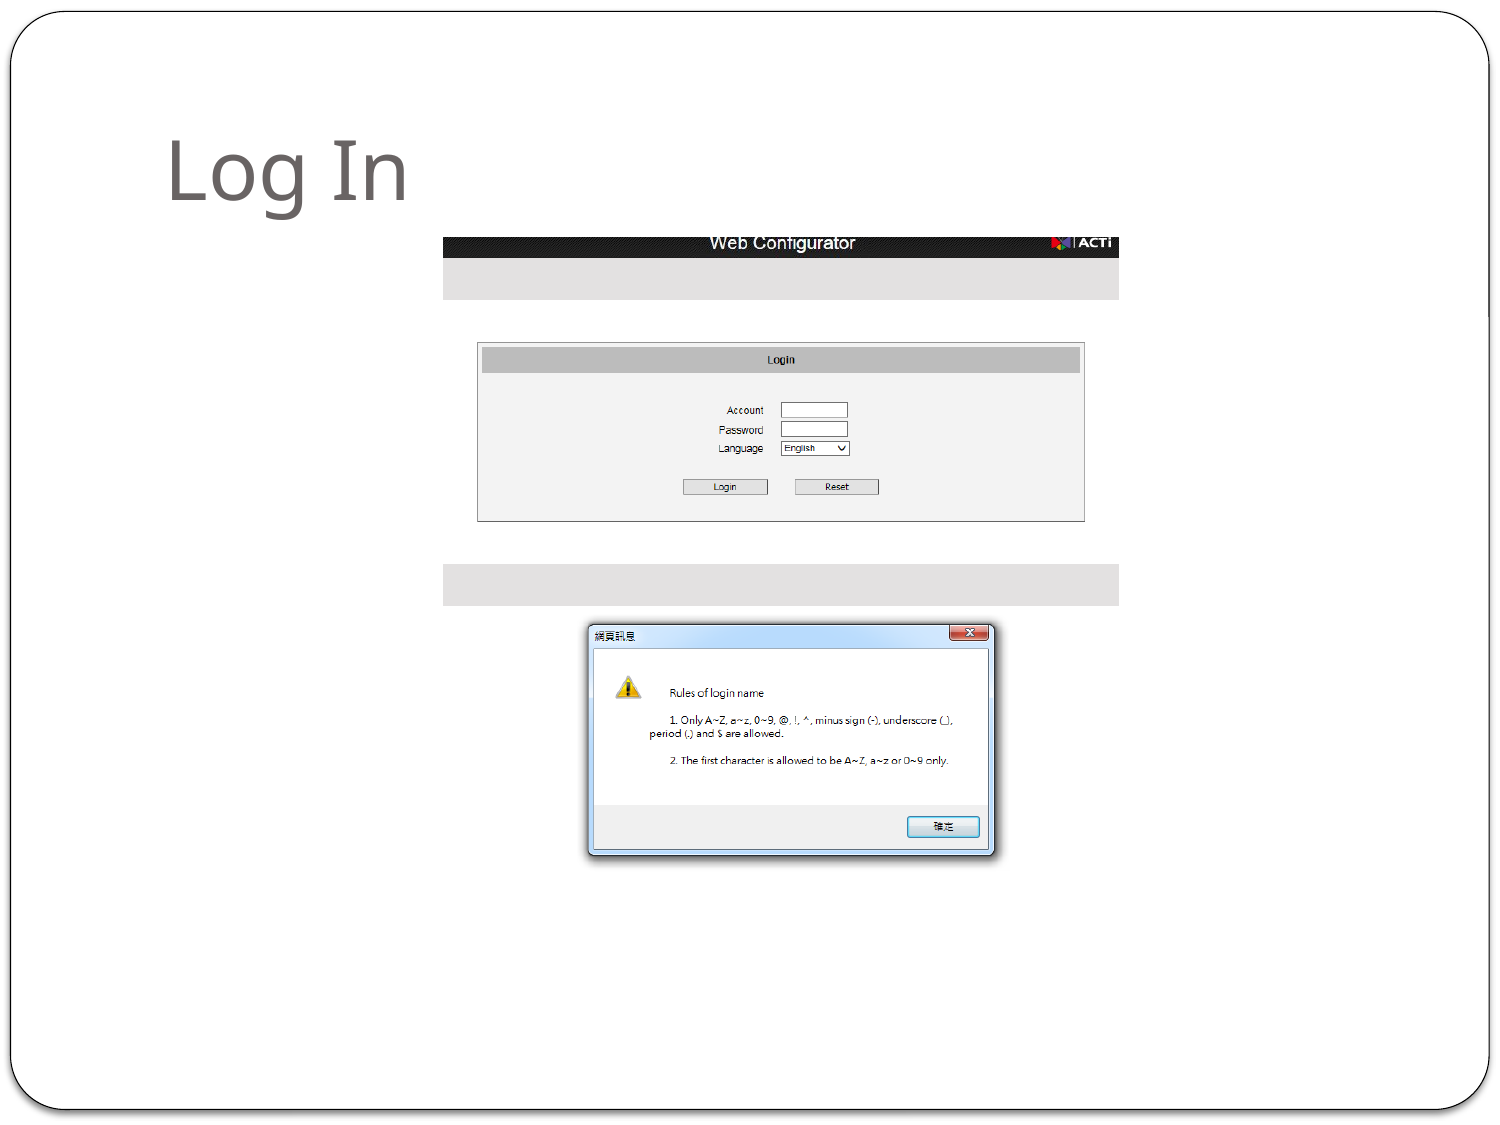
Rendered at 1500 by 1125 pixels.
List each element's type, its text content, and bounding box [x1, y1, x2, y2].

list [315, 237, 1260, 988]
title Log In [150, 45, 1425, 233]
